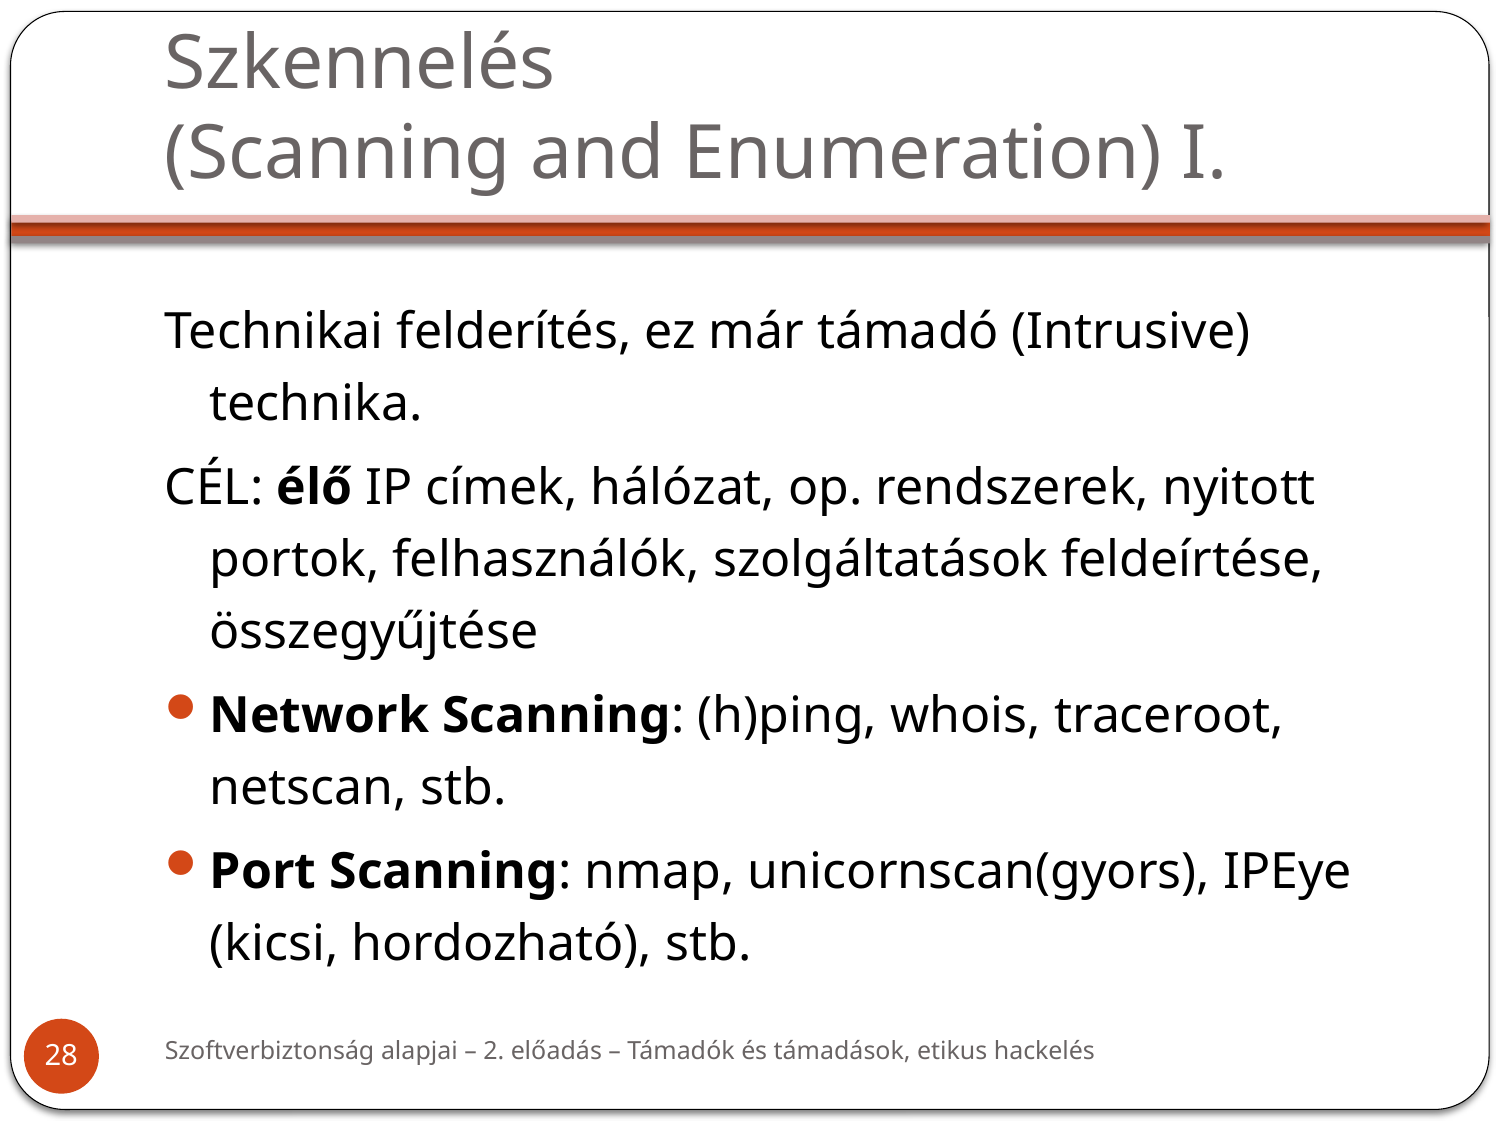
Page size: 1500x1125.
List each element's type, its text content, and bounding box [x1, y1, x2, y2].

footer Szoftverbiztonság alapjai – 2. előadás – Támadók és támadások, etikus hackelés [150, 1012, 1424, 1088]
list Technikai felderítés, ez már támadó (Intrusive) technika. CÉL: élő IP címek, hálózat, op. rendszerek, nyitott portok, felhasználók, szolgáltatások feldeírtése, összegyűjtése Network Scanning: (h)ping, whois, traceroot, netscan, stb. Port Scanning: nmap, unicornscan(gyors), IPEye (kicsi, hordozható), stb. [150, 278, 1425, 988]
slide_number 28 [23, 1018, 99, 1094]
title Szkennelés (Scanning and Enumeration) I. [150, 45, 1425, 209]
